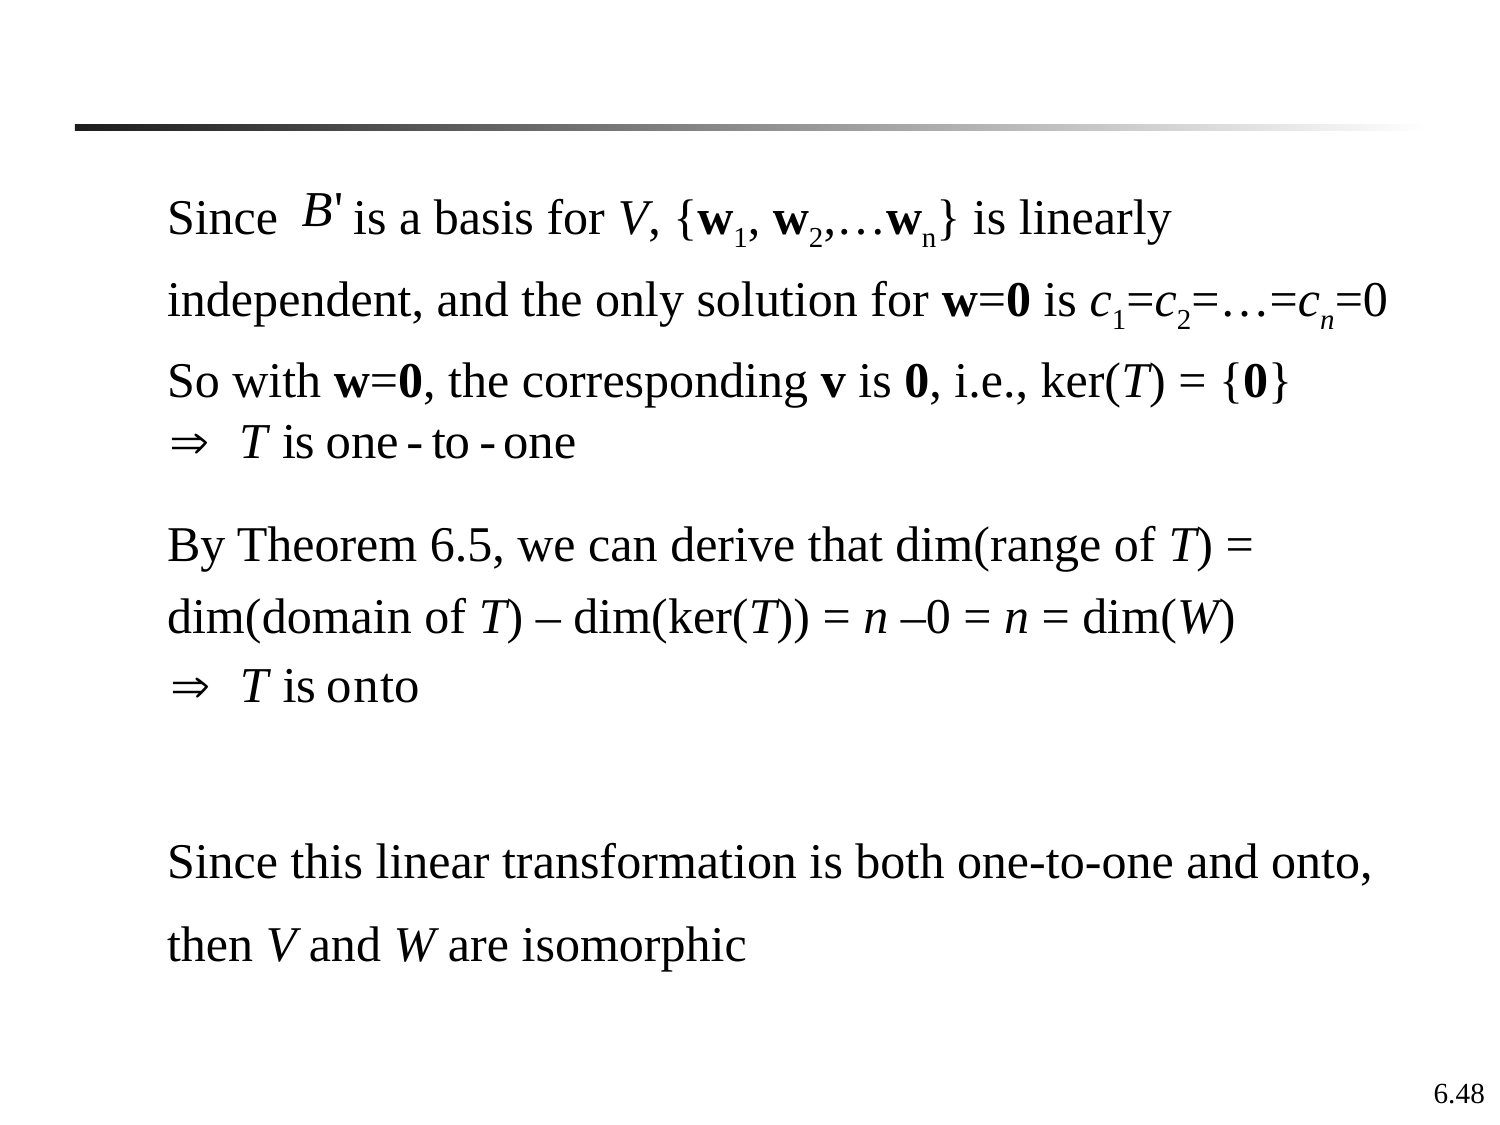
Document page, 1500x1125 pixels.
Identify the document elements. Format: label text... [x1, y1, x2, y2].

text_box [163, 411, 587, 471]
text_box Since is a basis for V, {w1, w2,…wn} is linearly independent, and the only solution for w=0 is c1=c2=…=cn=0 So with w=0, the corresponding v is 0, i.e., ker(T) = {0} By Theorem 6.5, we can derive that dim(range of T) = dim(domain of T) – dim(ker(T)) = n –0 = n = dim(W) Since this linear transformation is both one-to-one and onto, then V and W are isomorphic [152, 163, 1429, 979]
slide_number 6.48 [1406, 1066, 1500, 1125]
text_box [163, 655, 426, 716]
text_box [292, 179, 352, 235]
